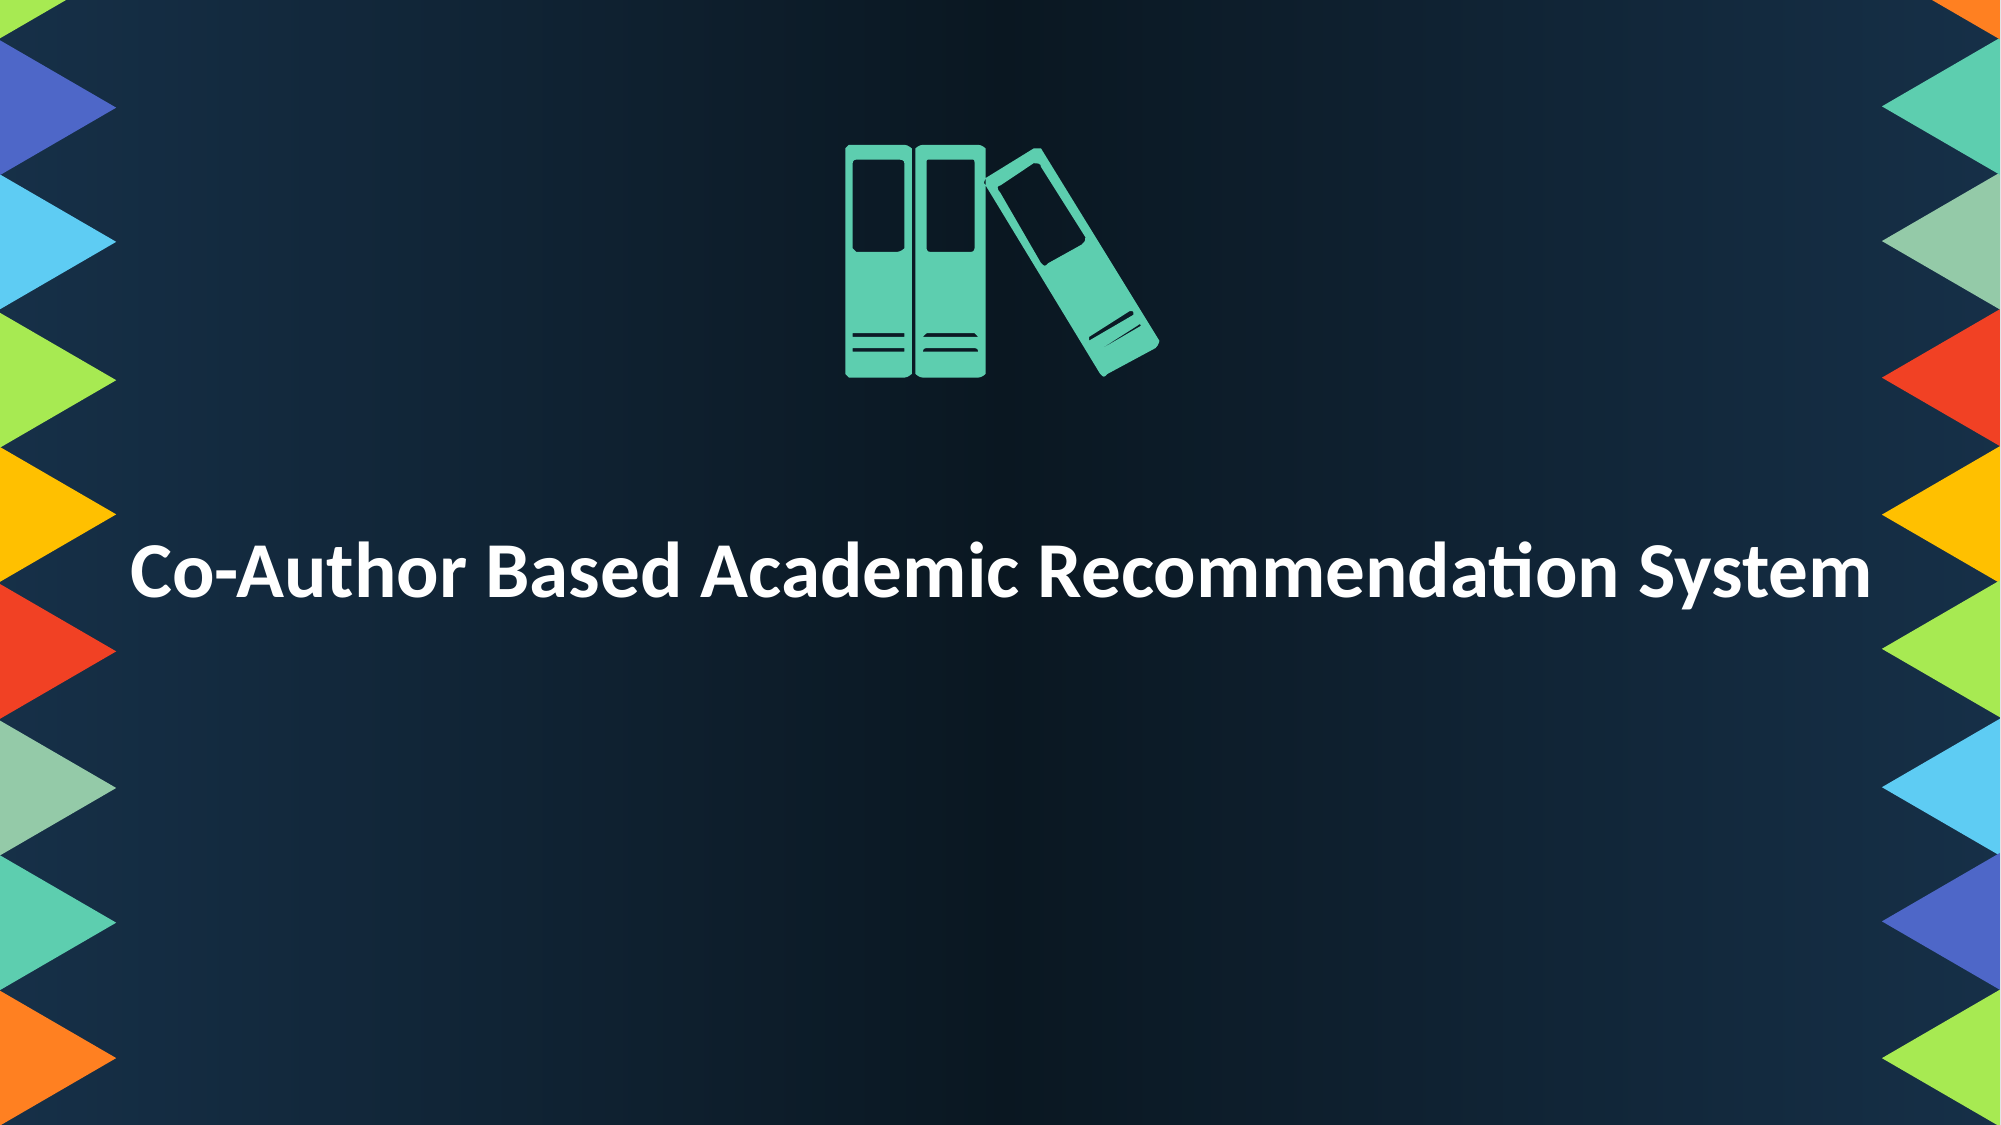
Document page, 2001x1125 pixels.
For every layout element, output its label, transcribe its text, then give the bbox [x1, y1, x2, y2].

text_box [0, 0, 117, 1125]
text_box [915, 144, 1160, 378]
text_box Co-Author Based Academic Recommendation System [117, 510, 1881, 621]
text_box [1881, 0, 2000, 1125]
text_box [845, 144, 912, 378]
